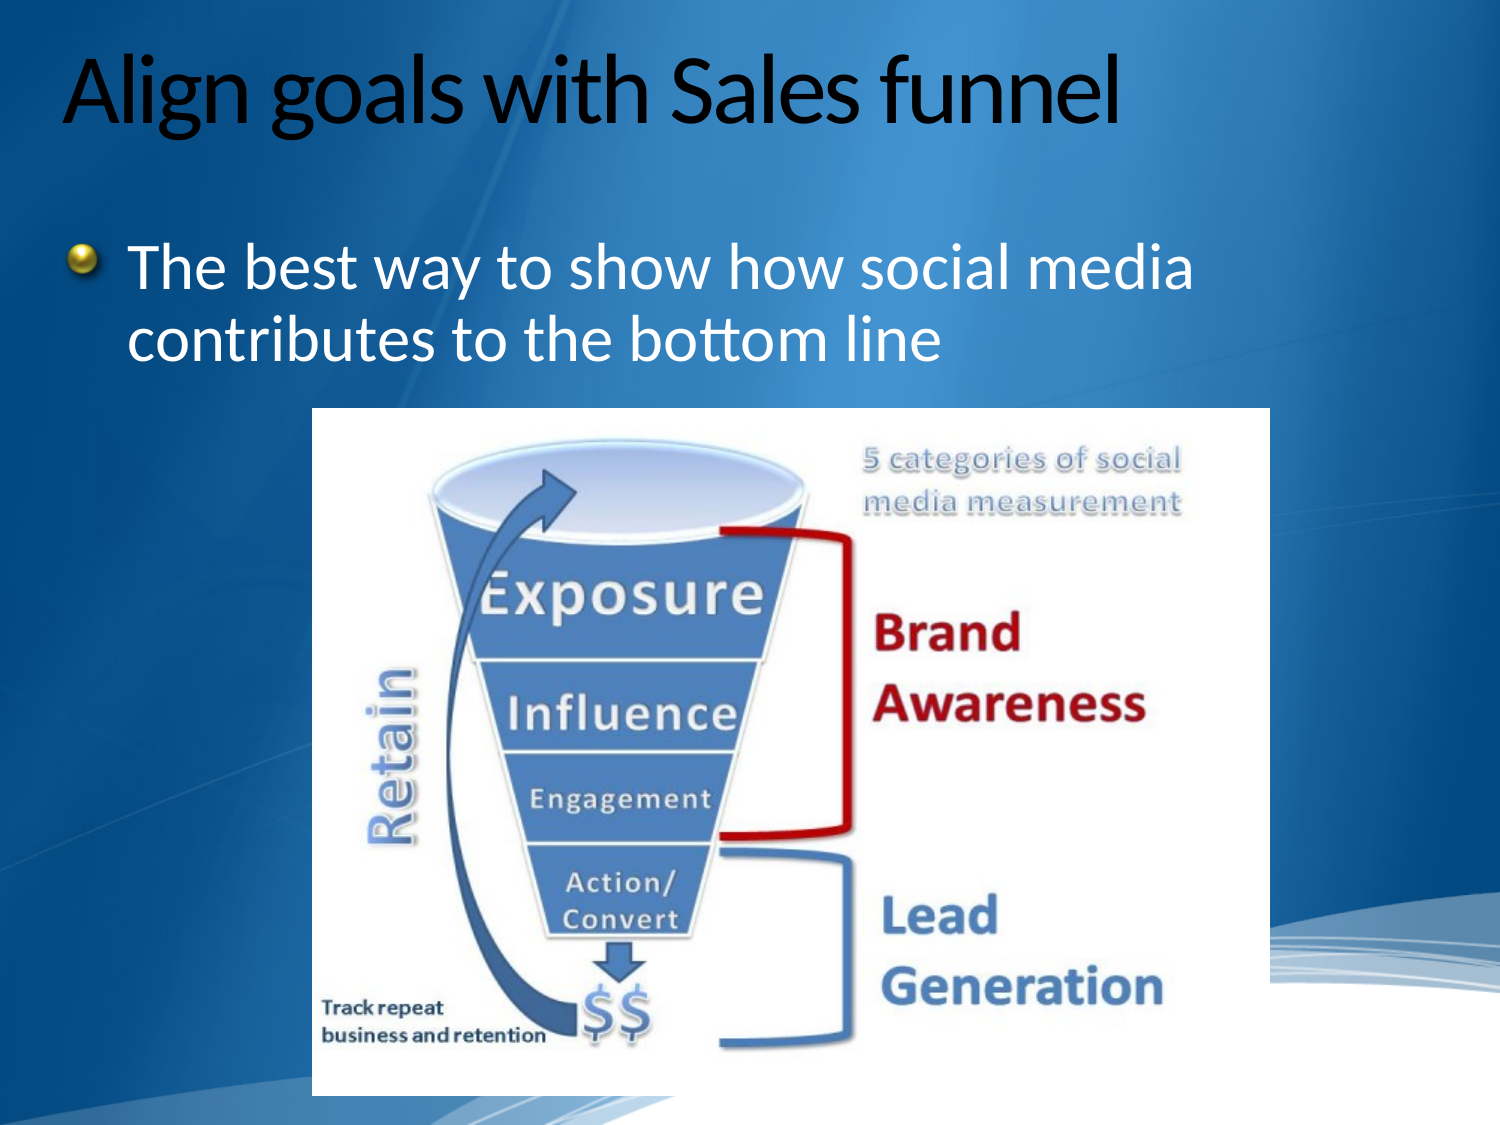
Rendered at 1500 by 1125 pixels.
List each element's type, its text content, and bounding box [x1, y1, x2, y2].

picture [0, 0, 1500, 1125]
list The best way to show how social media contributes to the bottom line [62, 231, 1438, 377]
title Align goals with Sales funnel [62, 37, 1438, 147]
